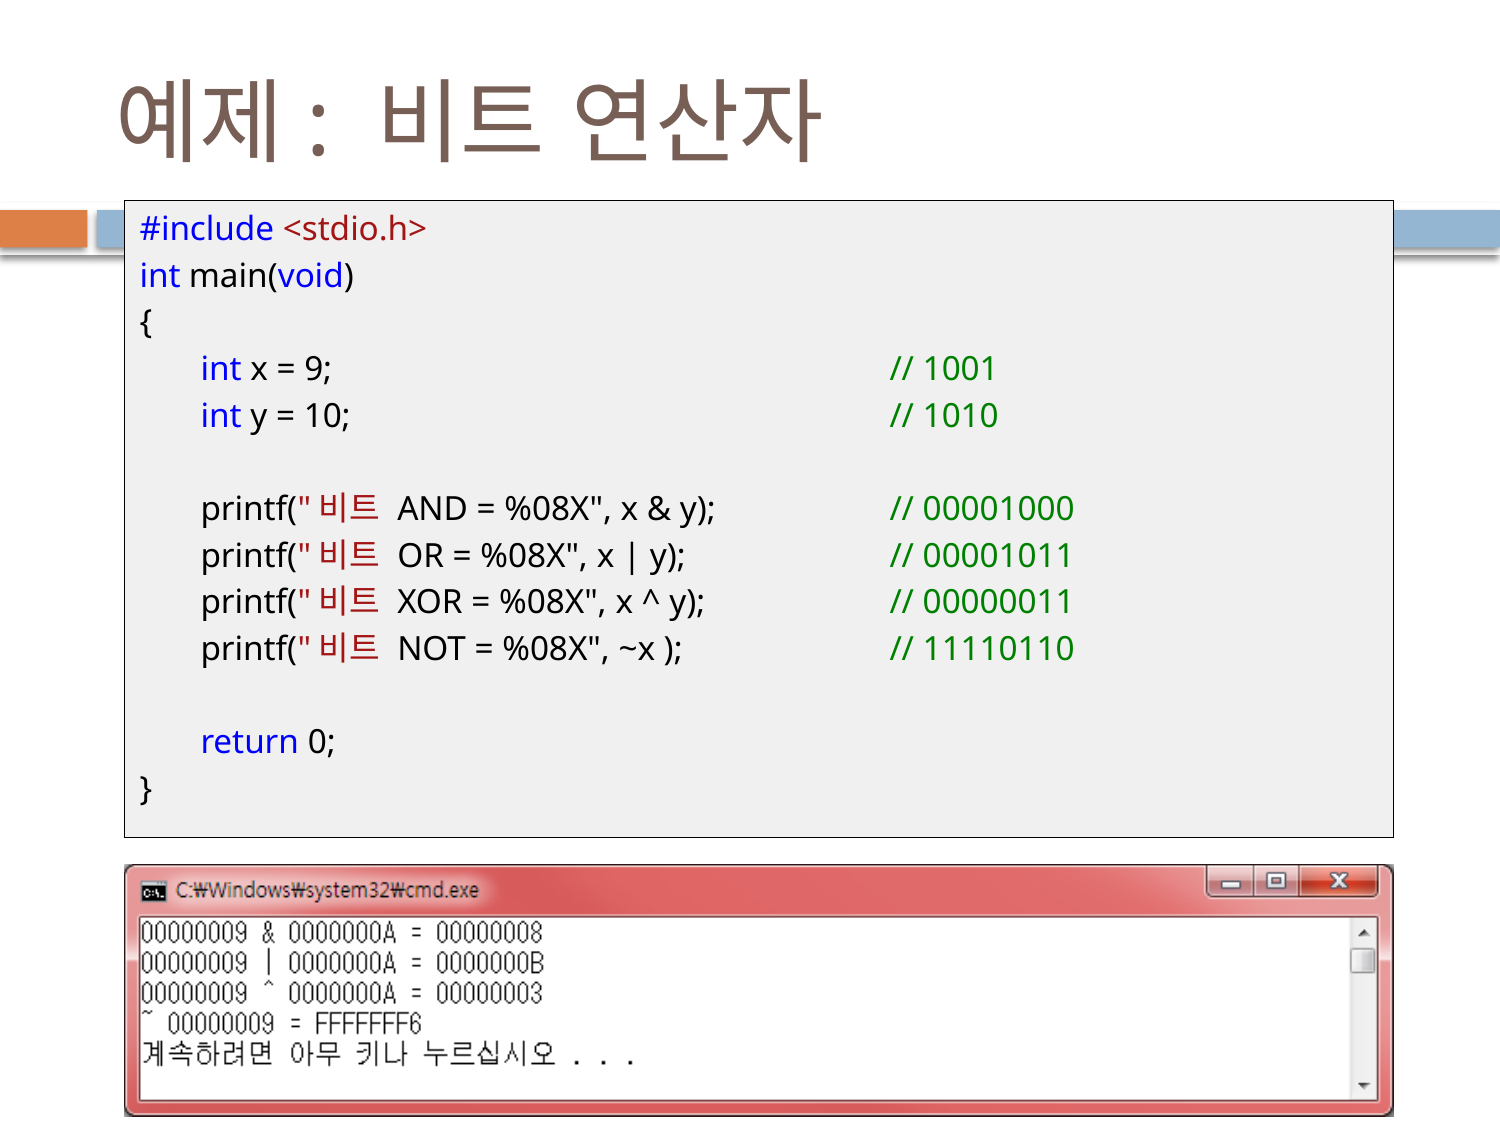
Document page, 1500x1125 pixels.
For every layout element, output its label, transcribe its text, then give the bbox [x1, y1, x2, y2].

text_box #include <stdio.h> int main(void) { int x = 9; // 1001 int y = 10; // 1010 printf("비트 AND = %08X", x & y); // 00001000 printf("비트 OR = %08X", x | y); // 00001011 printf("비트 XOR = %08X", x ^ y); // 00000011 printf("비트 NOT = %08X", ~x ); // 11110110 return 0; } [124, 200, 1394, 838]
picture [124, 864, 1394, 1118]
title 예제: 비트 연산자 [100, 37, 1438, 200]
